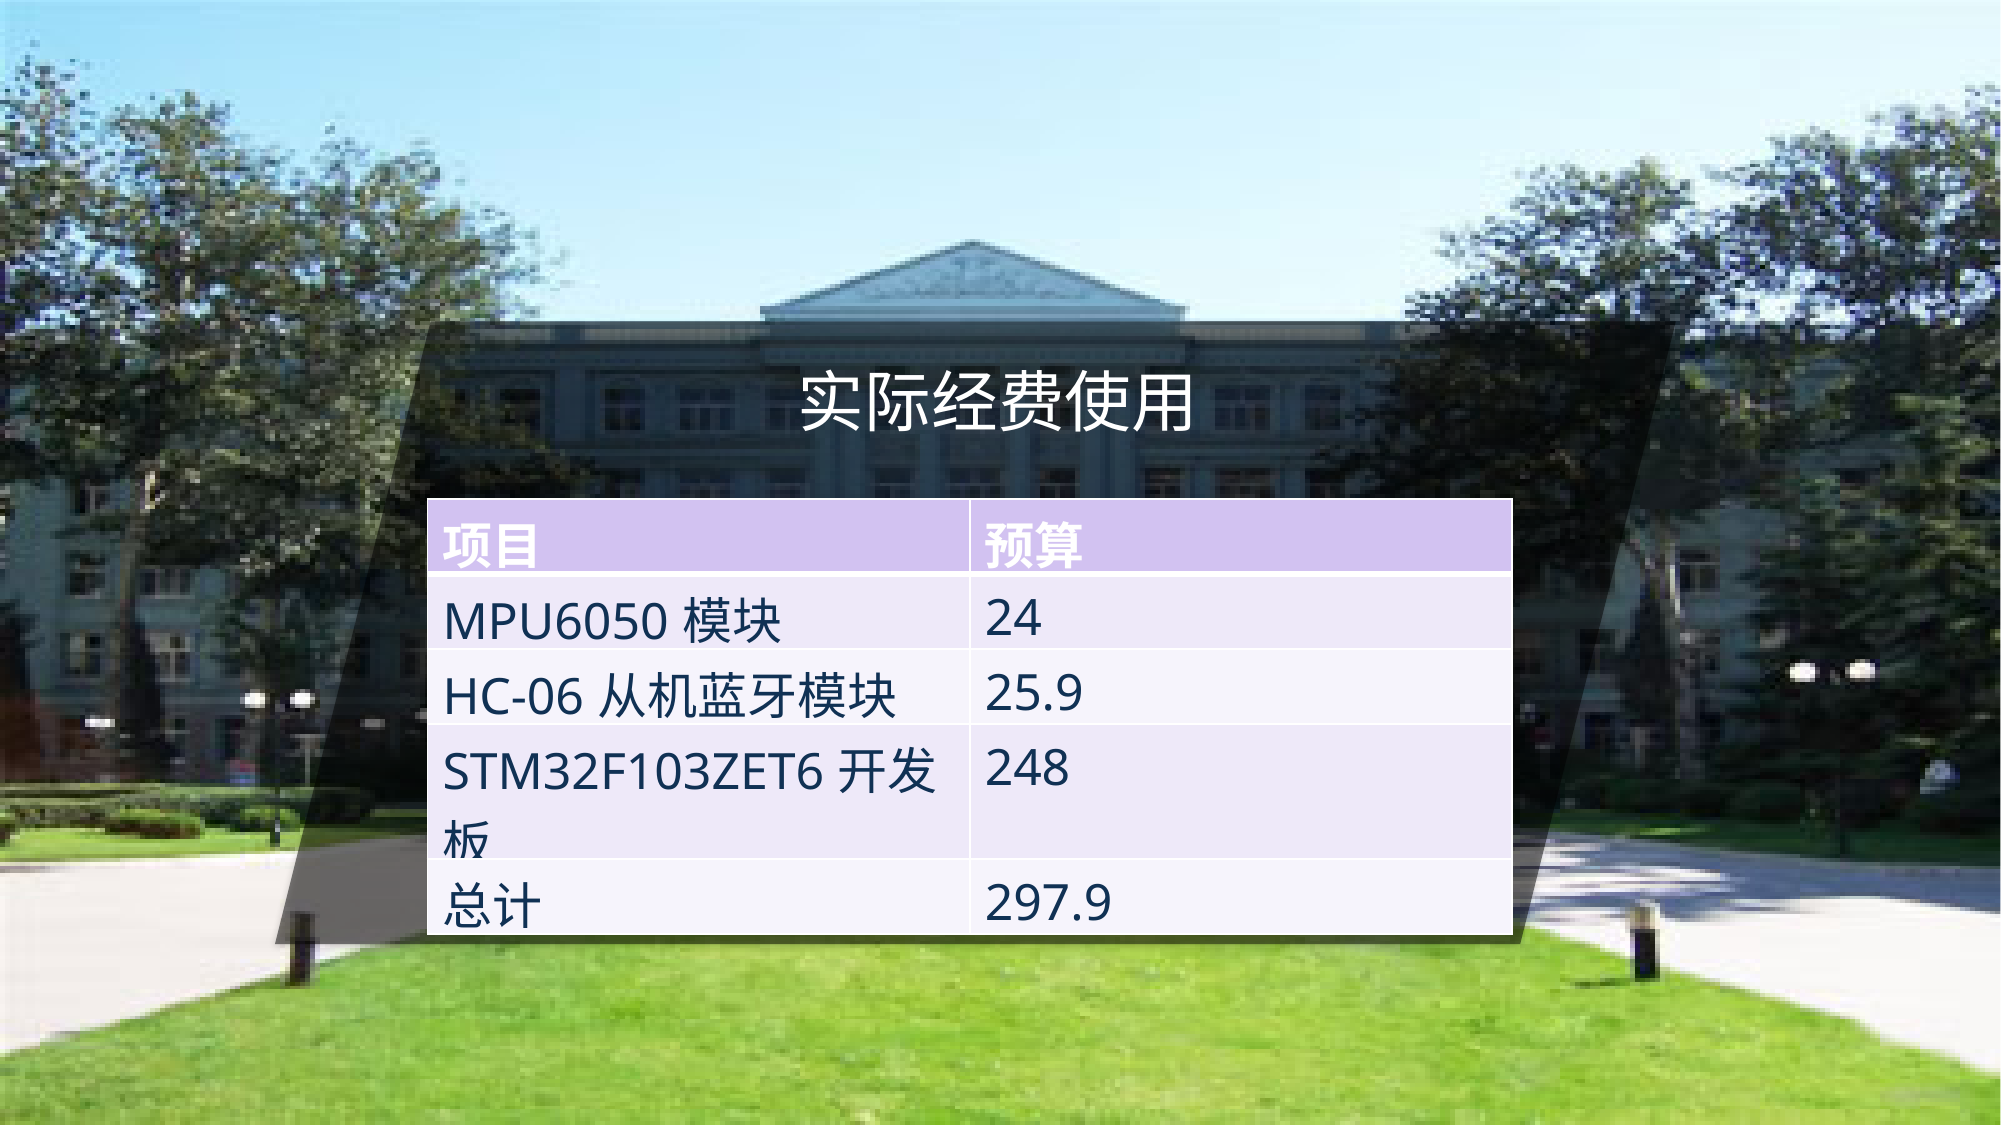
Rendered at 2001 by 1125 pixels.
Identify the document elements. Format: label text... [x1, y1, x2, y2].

table_cell 25.9 [971, 650, 1511, 723]
text_box [274, 320, 1677, 945]
table_cell HC-06从机蓝牙模块 [428, 650, 969, 723]
table_cell 总计 [428, 860, 969, 933]
table_cell STM32F103ZET6开发板 [428, 725, 969, 858]
table_cell 297.9 [971, 860, 1511, 933]
table_header 预算 [971, 500, 1511, 571]
table_header 项目 [428, 500, 969, 571]
picture [0, 0, 2001, 1125]
table_cell MPU6050模块 [428, 577, 969, 648]
table_cell 248 [971, 725, 1511, 858]
table_cell 24 [971, 577, 1511, 648]
text_box 实际经费使用 [783, 352, 1214, 447]
